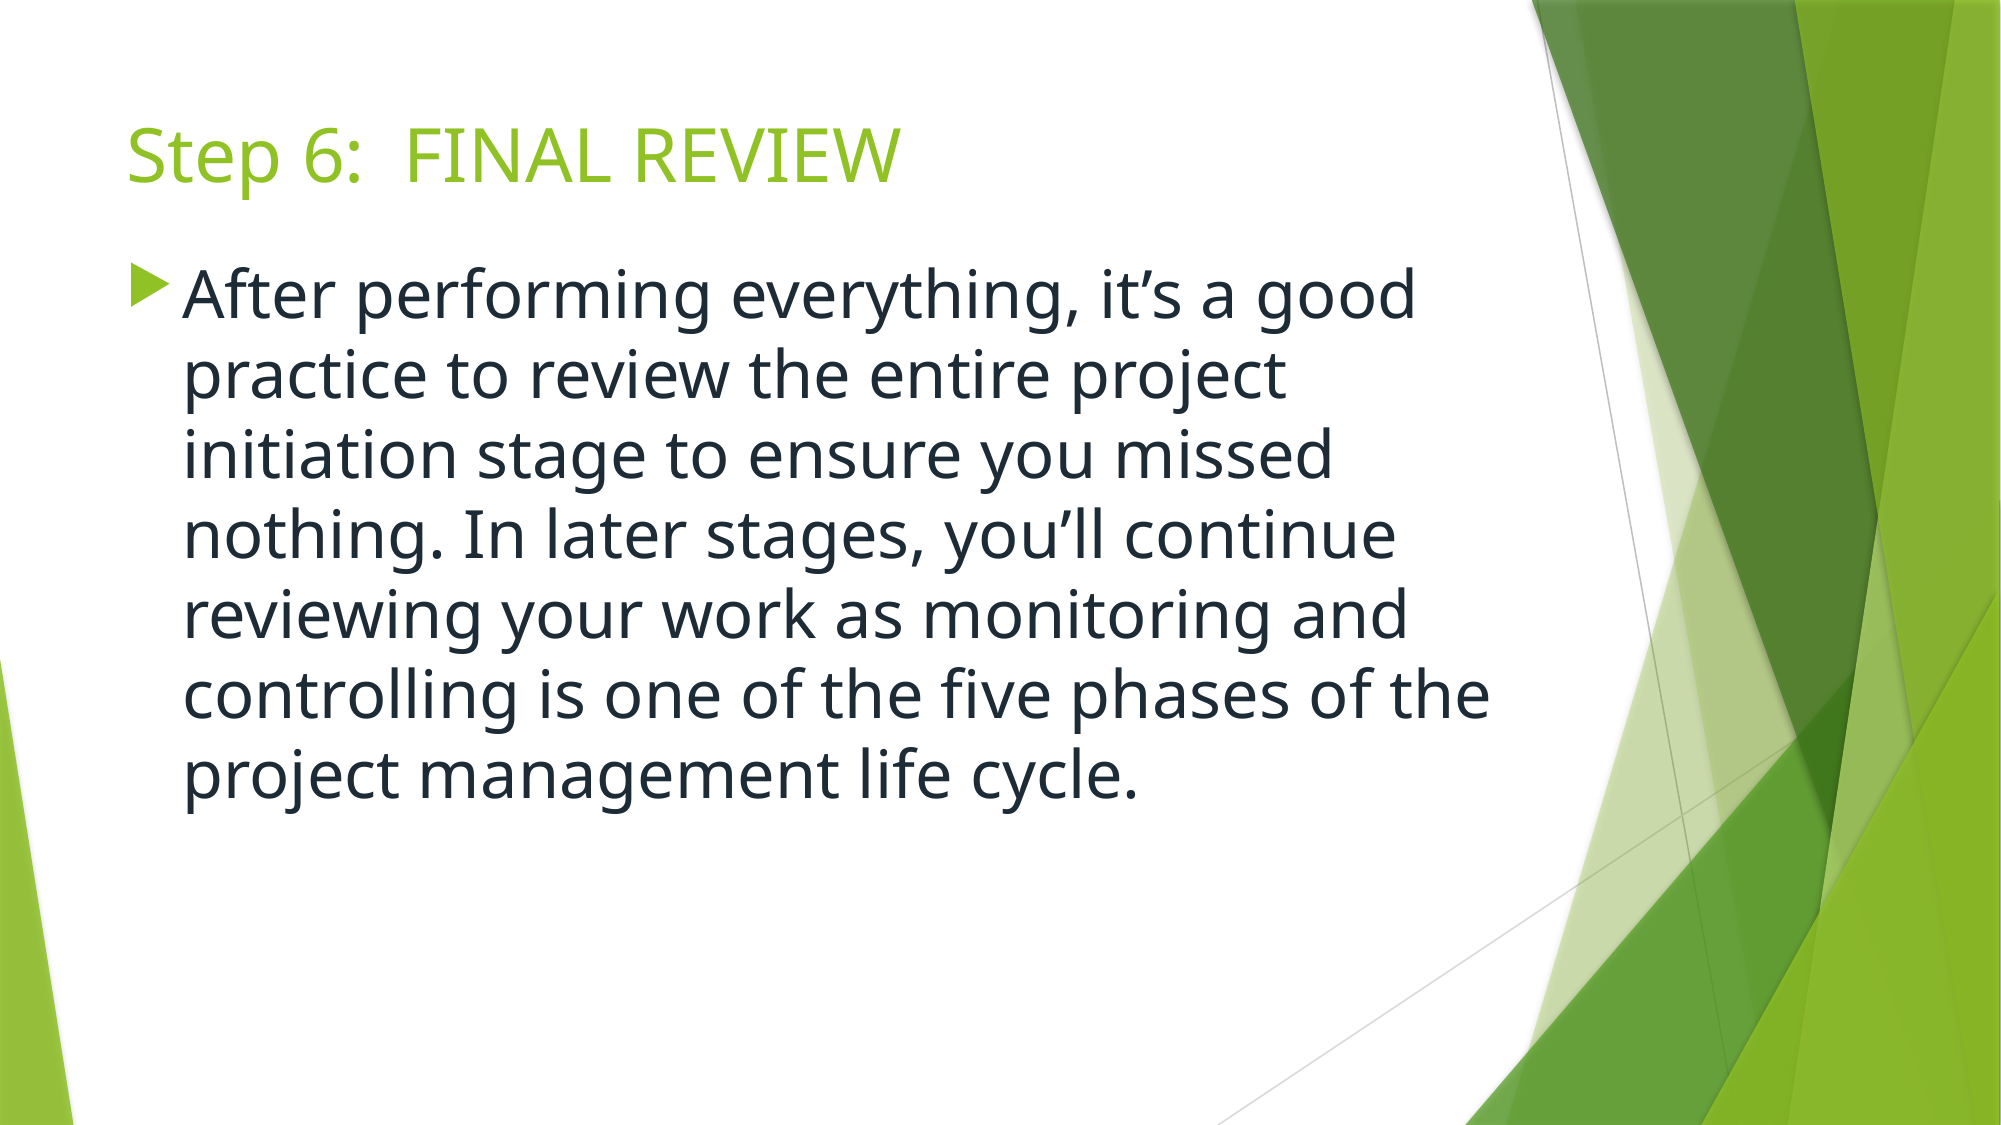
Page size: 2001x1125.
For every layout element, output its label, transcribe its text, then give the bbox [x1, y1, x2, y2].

list After performing everything, it’s a good practice to review the entire project initiation stage to ensure you missed nothing. In later stages, you’ll continue reviewing your work as monitoring and controlling is one of the five phases of the project management life cycle. [111, 244, 1522, 881]
title Step 6: FINAL REVIEW [111, 99, 1522, 244]
